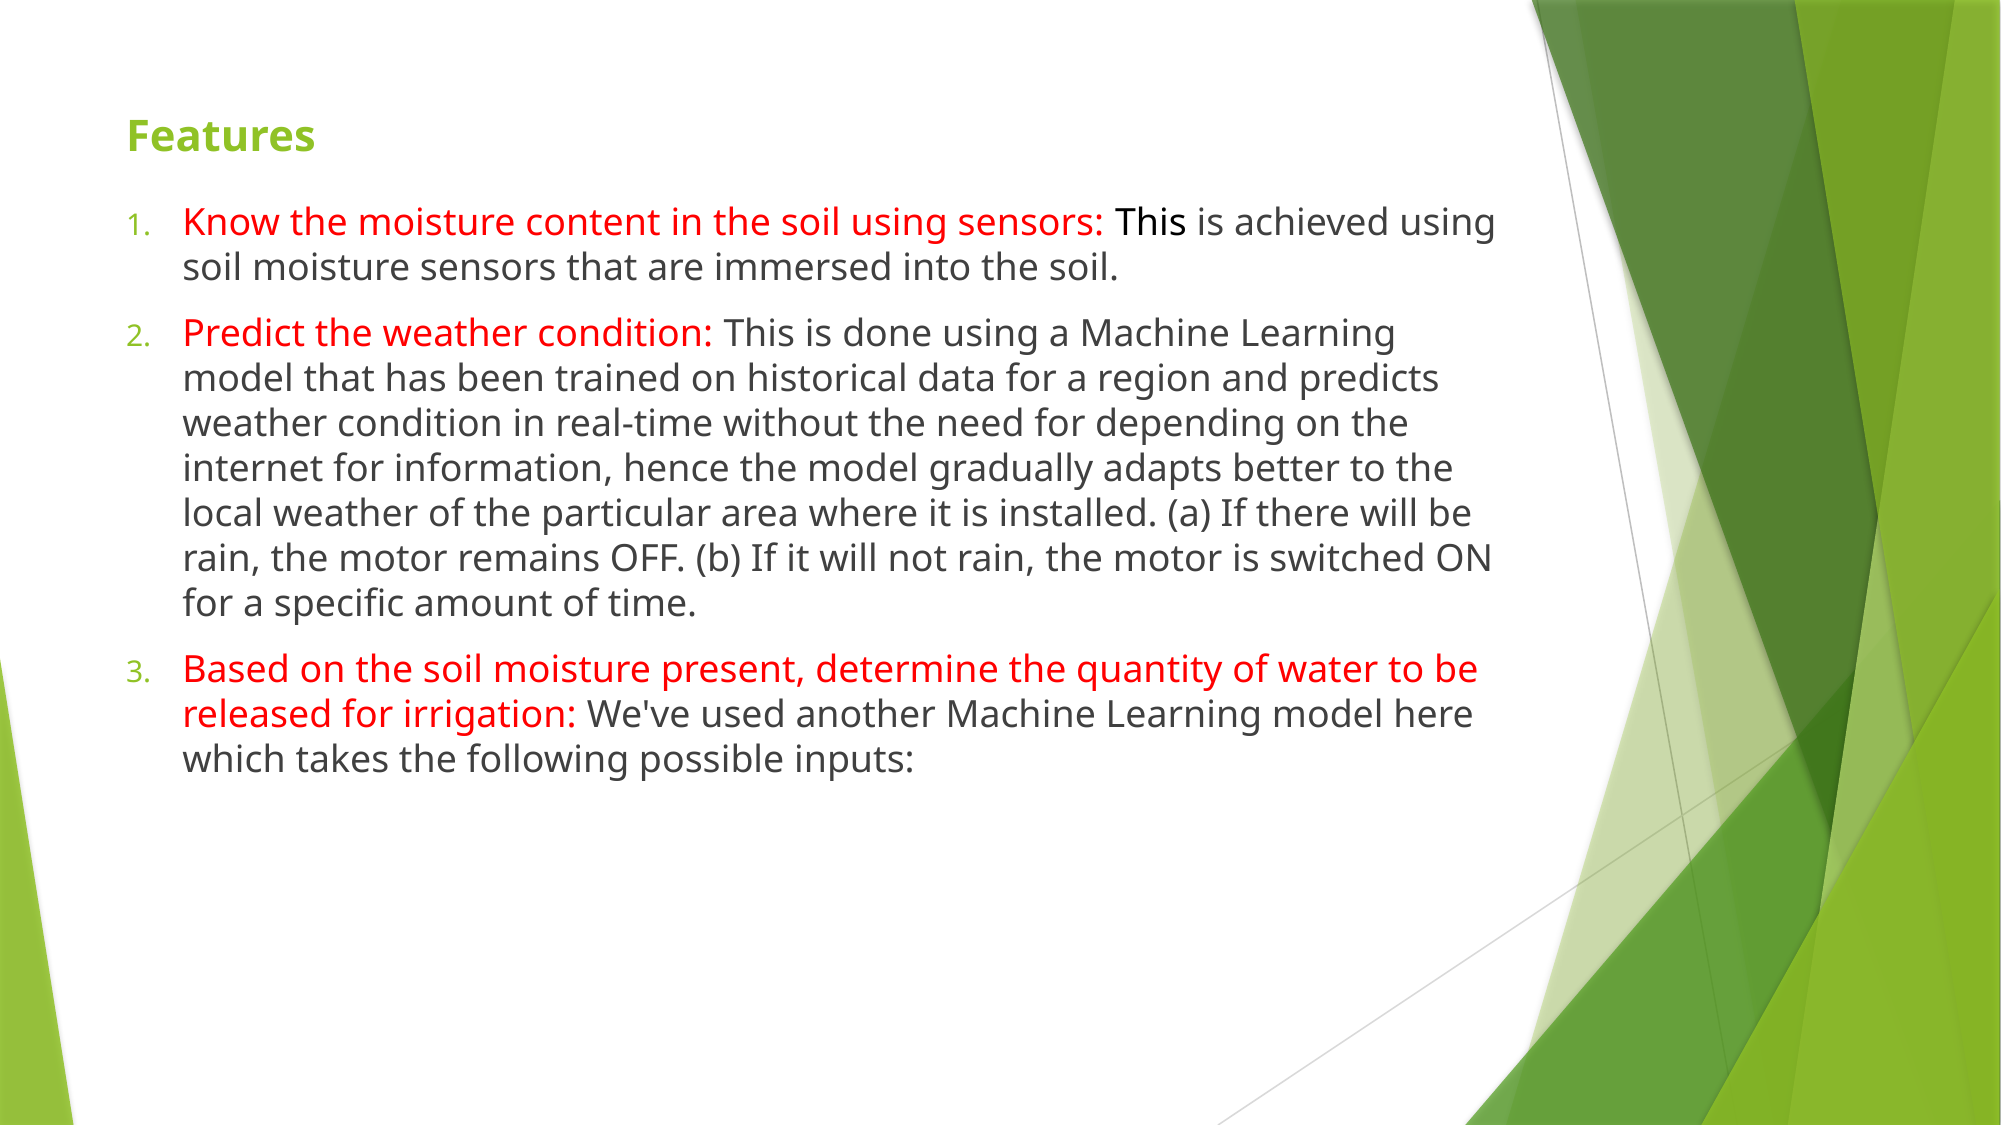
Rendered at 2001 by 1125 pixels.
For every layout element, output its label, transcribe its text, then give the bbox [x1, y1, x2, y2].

list Know the moisture content in the soil using sensors: This is achieved using soil moisture sensors that are immersed into the soil. Predict the weather condition: This is done using a Machine Learning model that has been trained on historical data for a region and predicts weather condition in real-time without the need for depending on the internet for information, hence the model gradually adapts better to the local weather of the particular area where it is installed. (a) If there will be rain, the motor remains OFF. (b) If it will not rain, the motor is switched ON for a specific amount of time. Based on the soil moisture present, determine the quantity of water to be released for irrigation: We've used another Machine Learning model here which takes the following possible inputs: [111, 190, 1522, 991]
title Features [111, 99, 1522, 190]
